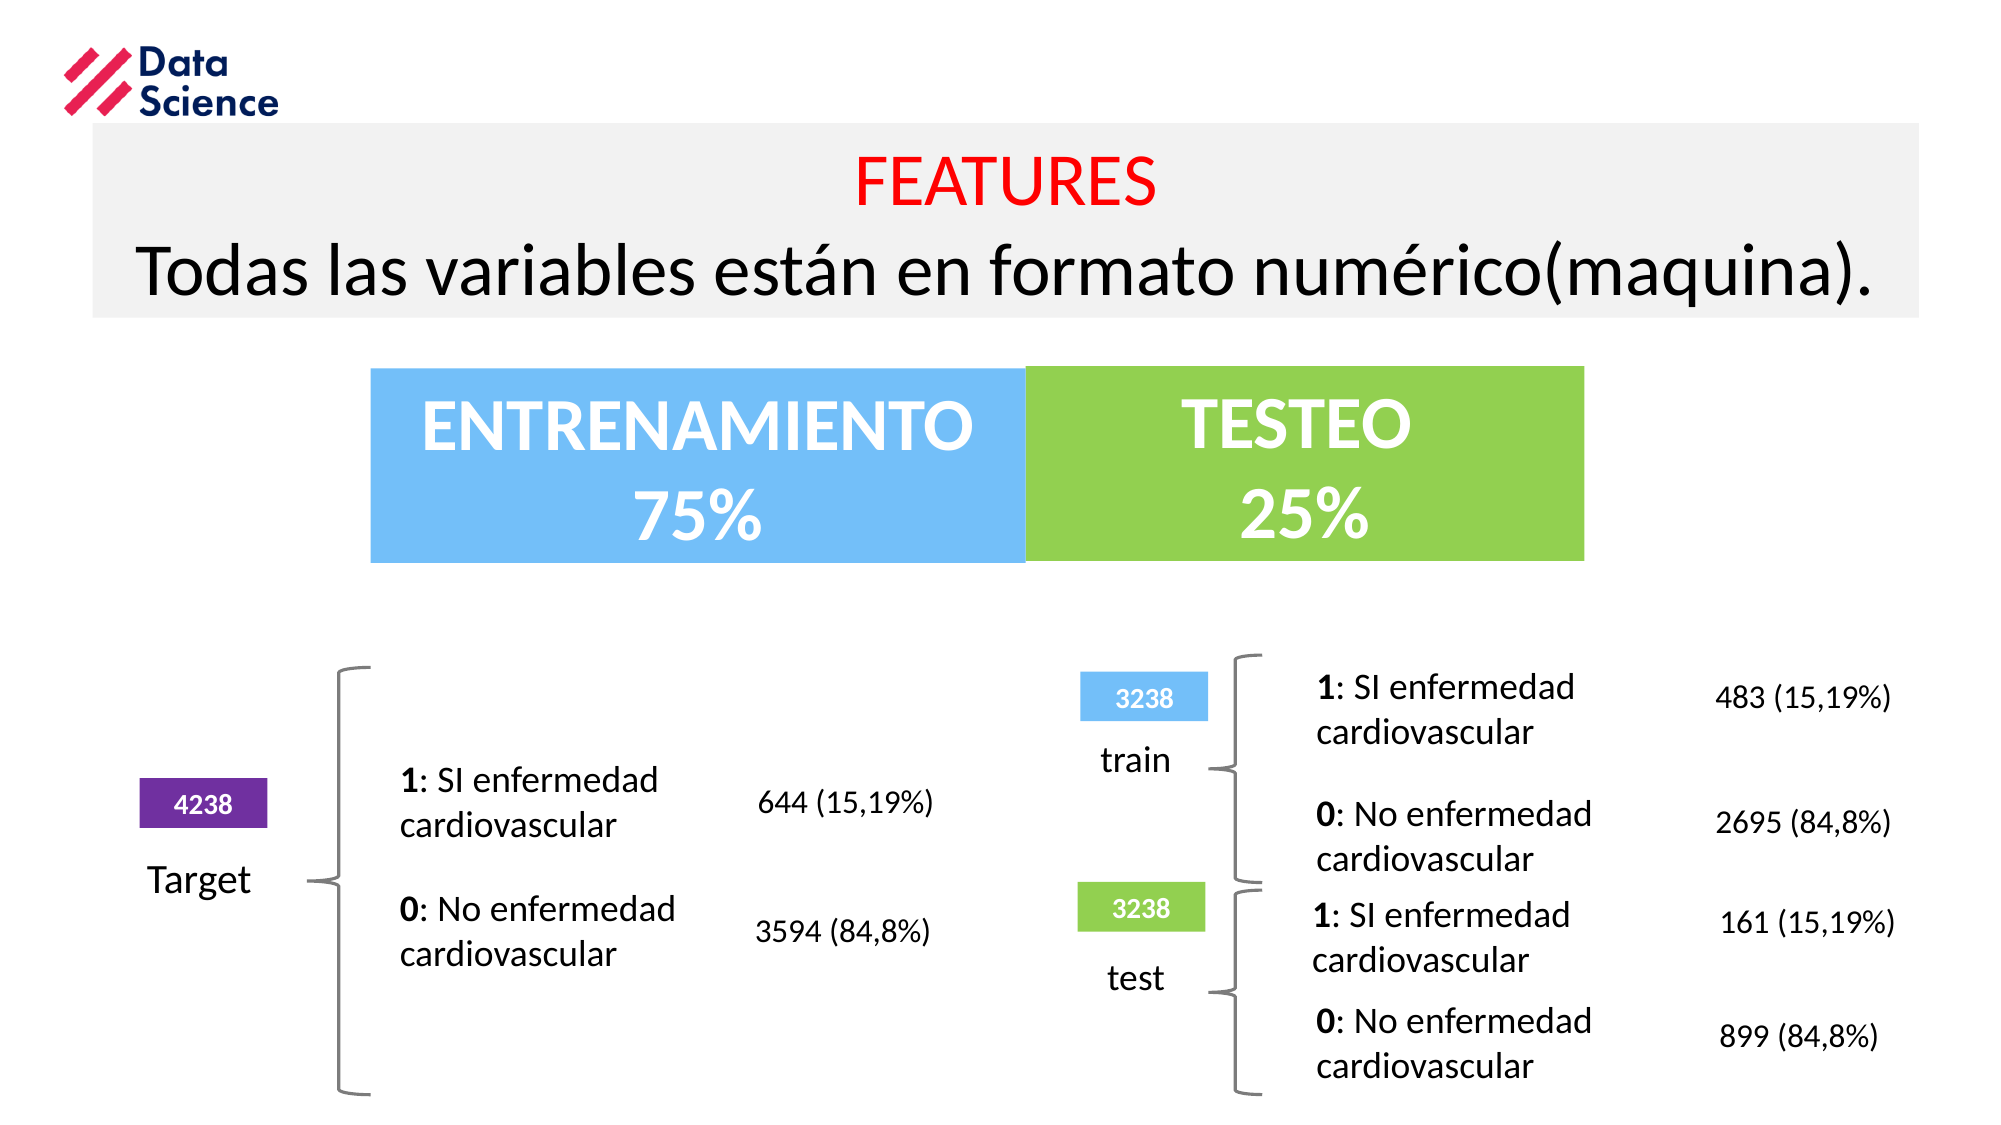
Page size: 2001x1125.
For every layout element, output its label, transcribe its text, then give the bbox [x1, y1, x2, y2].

text_box 644 (15,19%) [742, 772, 1002, 828]
text_box 1: SI enfermedad cardiovascular [1297, 882, 1642, 988]
text_box 1: SI enfermedad cardiovascular [1301, 655, 1646, 760]
text_box test [1030, 945, 1233, 1006]
text_box [306, 666, 371, 1096]
text_box 3594 (84,8%) [740, 902, 999, 957]
text_box 899 (84,8%) [1704, 1007, 1964, 1062]
text_box [1208, 654, 1263, 884]
text_box 0: No enfermedad cardiovascular [1301, 781, 1627, 882]
picture [62, 38, 282, 123]
text_box 483 (15,19%) [1700, 667, 1959, 723]
text_box [1208, 889, 1263, 1096]
text_box Target [97, 844, 302, 909]
text_box FEATURES Todas las variables están en formato numérico(maquina). [92, 123, 1919, 318]
text_box train [1030, 727, 1233, 787]
text_box 4238 [139, 778, 268, 828]
text_box 2695 (84,8%) [1700, 792, 1959, 848]
text_box 3238 [1077, 881, 1206, 932]
text_box 0: No enfermedad cardiovascular [385, 876, 711, 982]
text_box TESTEO 25% [1025, 366, 1585, 561]
text_box 1: SI enfermedad cardiovascular [385, 747, 729, 853]
text_box 0: No enfermedad cardiovascular [1301, 988, 1627, 1094]
text_box 161 (15,19%) [1704, 892, 1964, 948]
text_box ENTRENAMIENTO 75% [370, 368, 1026, 563]
text_box 3238 [1080, 671, 1209, 722]
